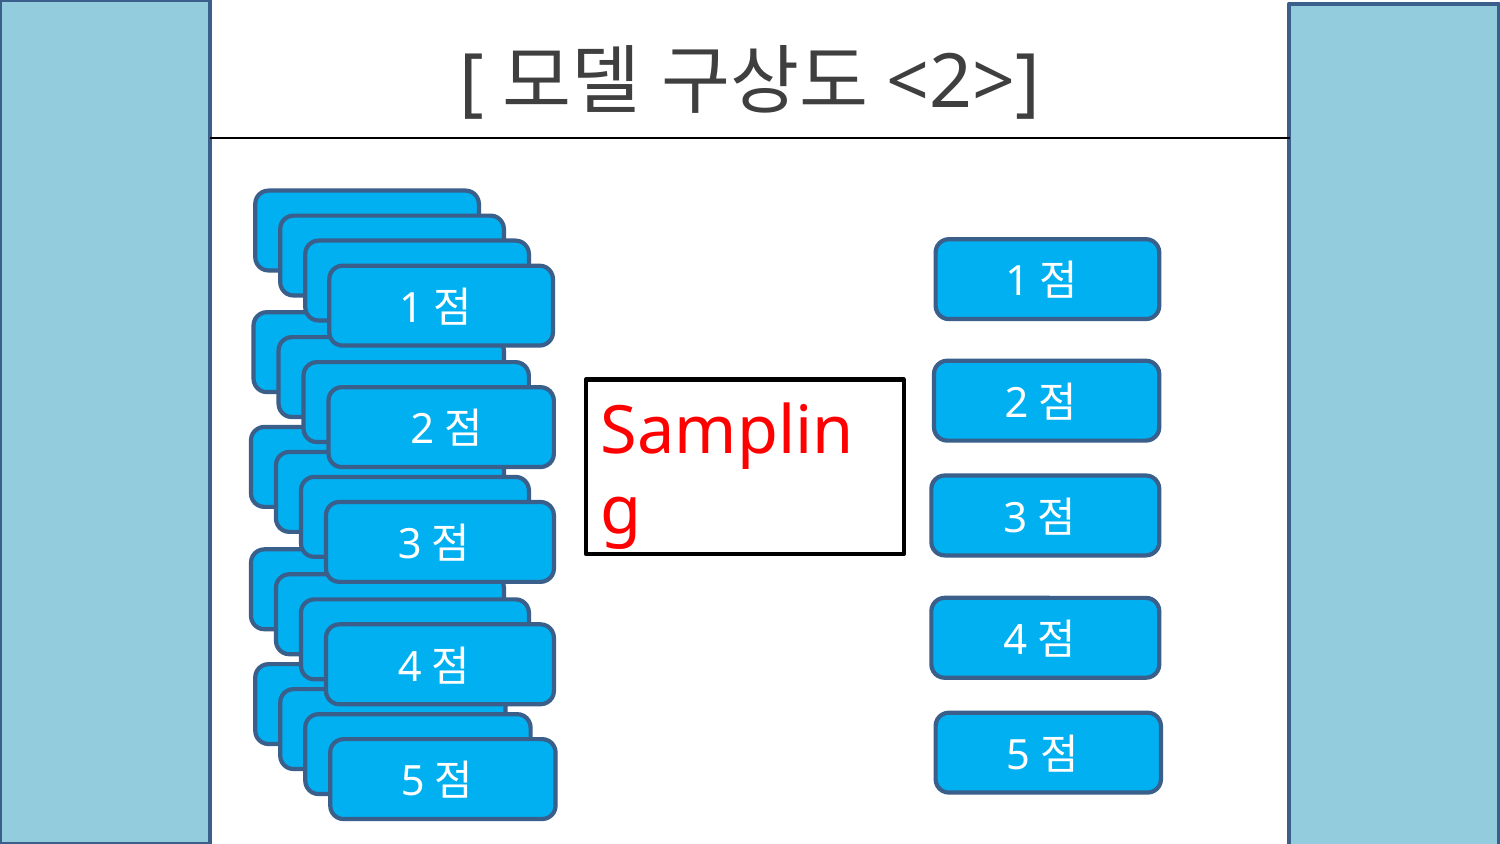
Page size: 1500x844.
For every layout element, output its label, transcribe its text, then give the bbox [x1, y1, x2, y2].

text_box 1점 [327, 263, 556, 348]
text_box [248, 547, 324, 632]
text_box 4점 [929, 595, 1162, 680]
text_box [298, 474, 532, 559]
text_box [1287, 2, 1500, 844]
text_box 4점 [323, 622, 557, 707]
text_box 2점 [326, 385, 556, 470]
text_box [303, 238, 532, 323]
text_box [278, 213, 507, 298]
text_box [0, 0, 212, 844]
title [모델 구상도<2>] [212, 24, 1287, 131]
text_box Sampling [584, 377, 906, 556]
text_box [303, 712, 533, 797]
text_box [273, 449, 507, 534]
text_box [276, 335, 507, 420]
text_box 1점 [933, 237, 1162, 322]
text_box [253, 188, 482, 273]
text_box 5점 [328, 737, 558, 822]
text_box [278, 687, 508, 772]
text_box [298, 597, 532, 682]
text_box [273, 572, 507, 657]
text_box 3점 [323, 499, 557, 584]
text_box 3점 [929, 473, 1162, 558]
text_box 5점 [933, 710, 1164, 795]
text_box [251, 310, 327, 395]
text_box [253, 662, 323, 747]
text_box [248, 424, 326, 509]
text_box [301, 360, 531, 445]
text_box 2점 [931, 358, 1162, 443]
